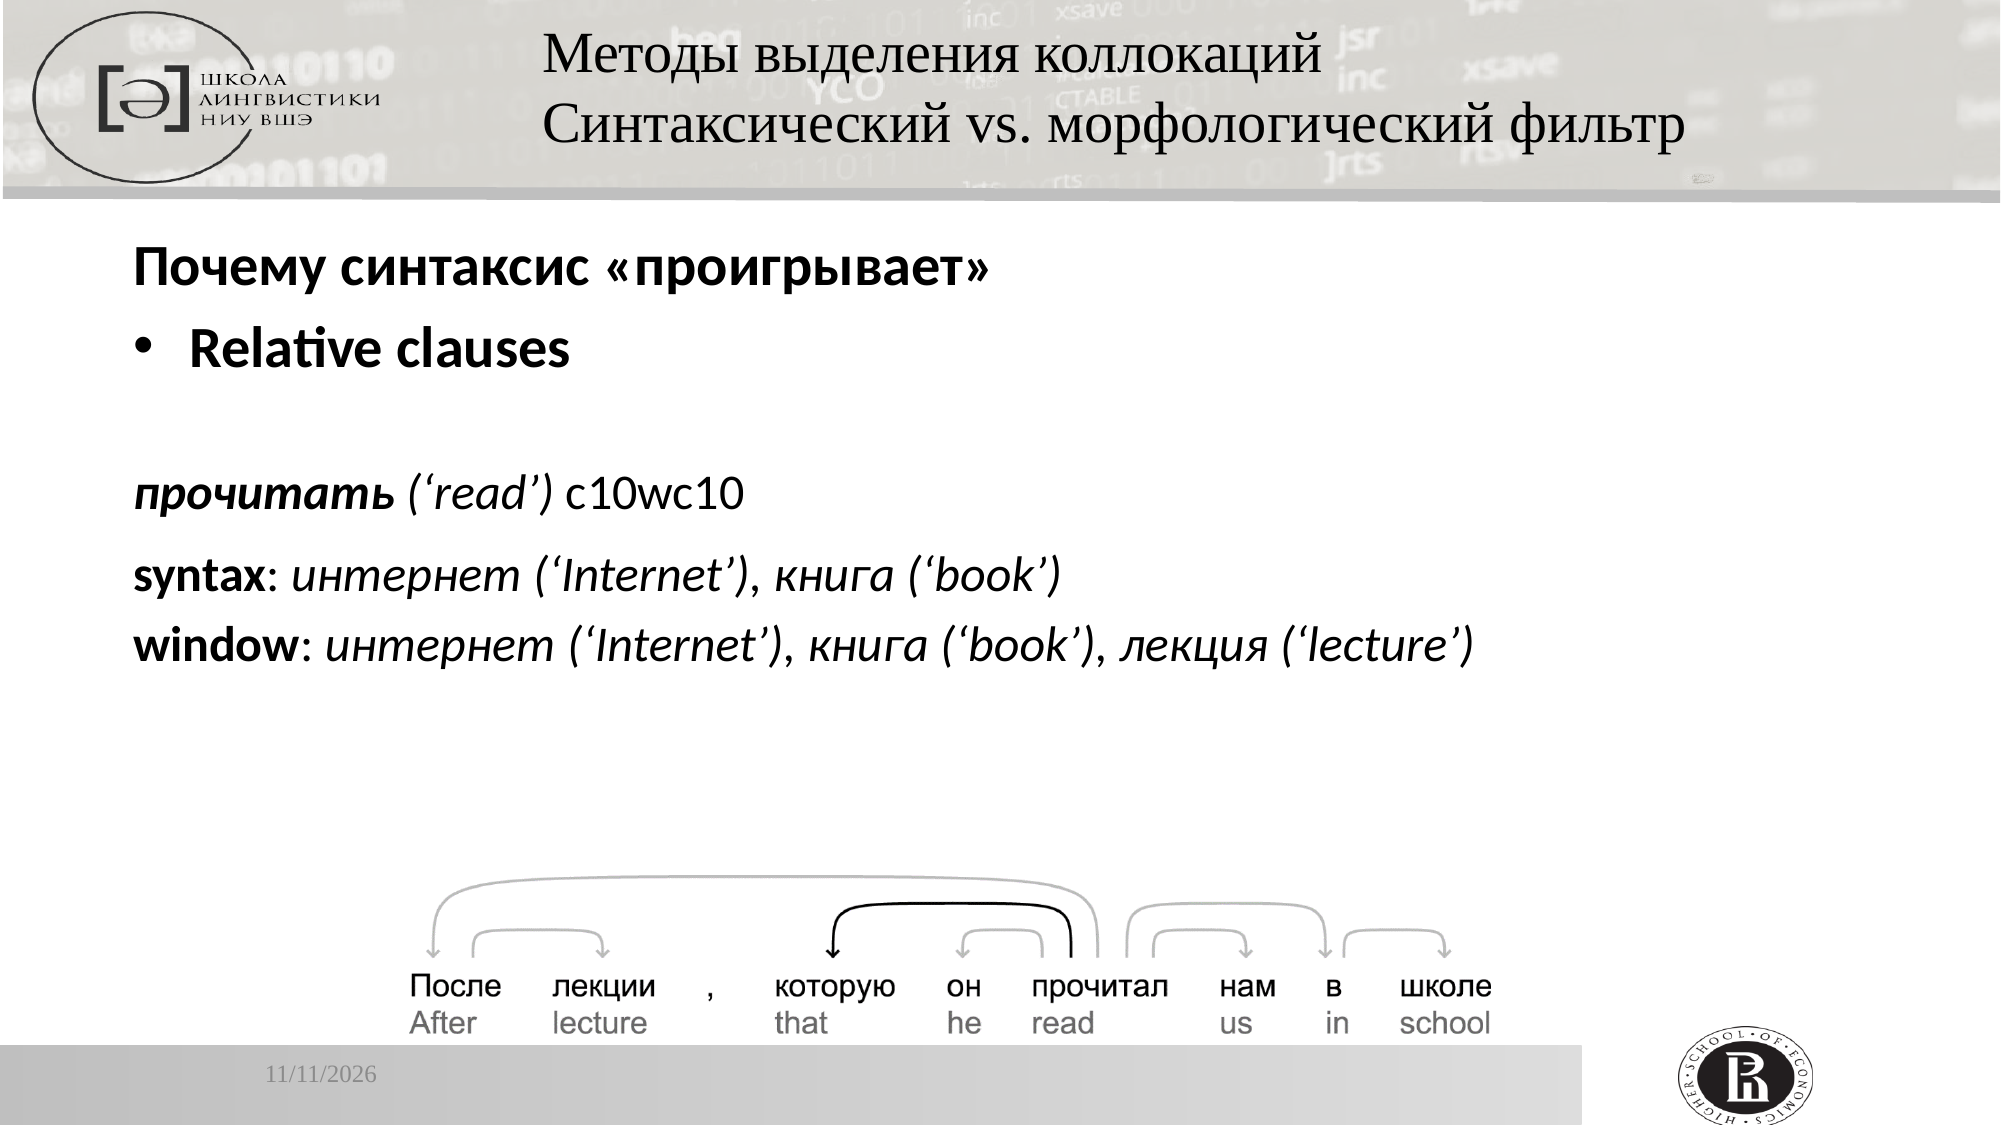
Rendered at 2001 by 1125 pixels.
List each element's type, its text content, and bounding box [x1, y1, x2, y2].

picture [1678, 1026, 1813, 1125]
picture [27, 7, 380, 187]
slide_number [249, 1042, 600, 1103]
picture [409, 875, 1491, 1034]
list Почему синтаксис «проигрывает» Relative clauses прочитать (‘read’) c10wc10 syntax: интернет (‘Internet’), книга (‘book’) window: интернет (‘Internet’), книга (‘book’), лекция (‘lecture’) [118, 220, 1867, 976]
text_box Методы выделения коллокаций Синтаксический vs. морфологический фильтр [527, 6, 1712, 162]
